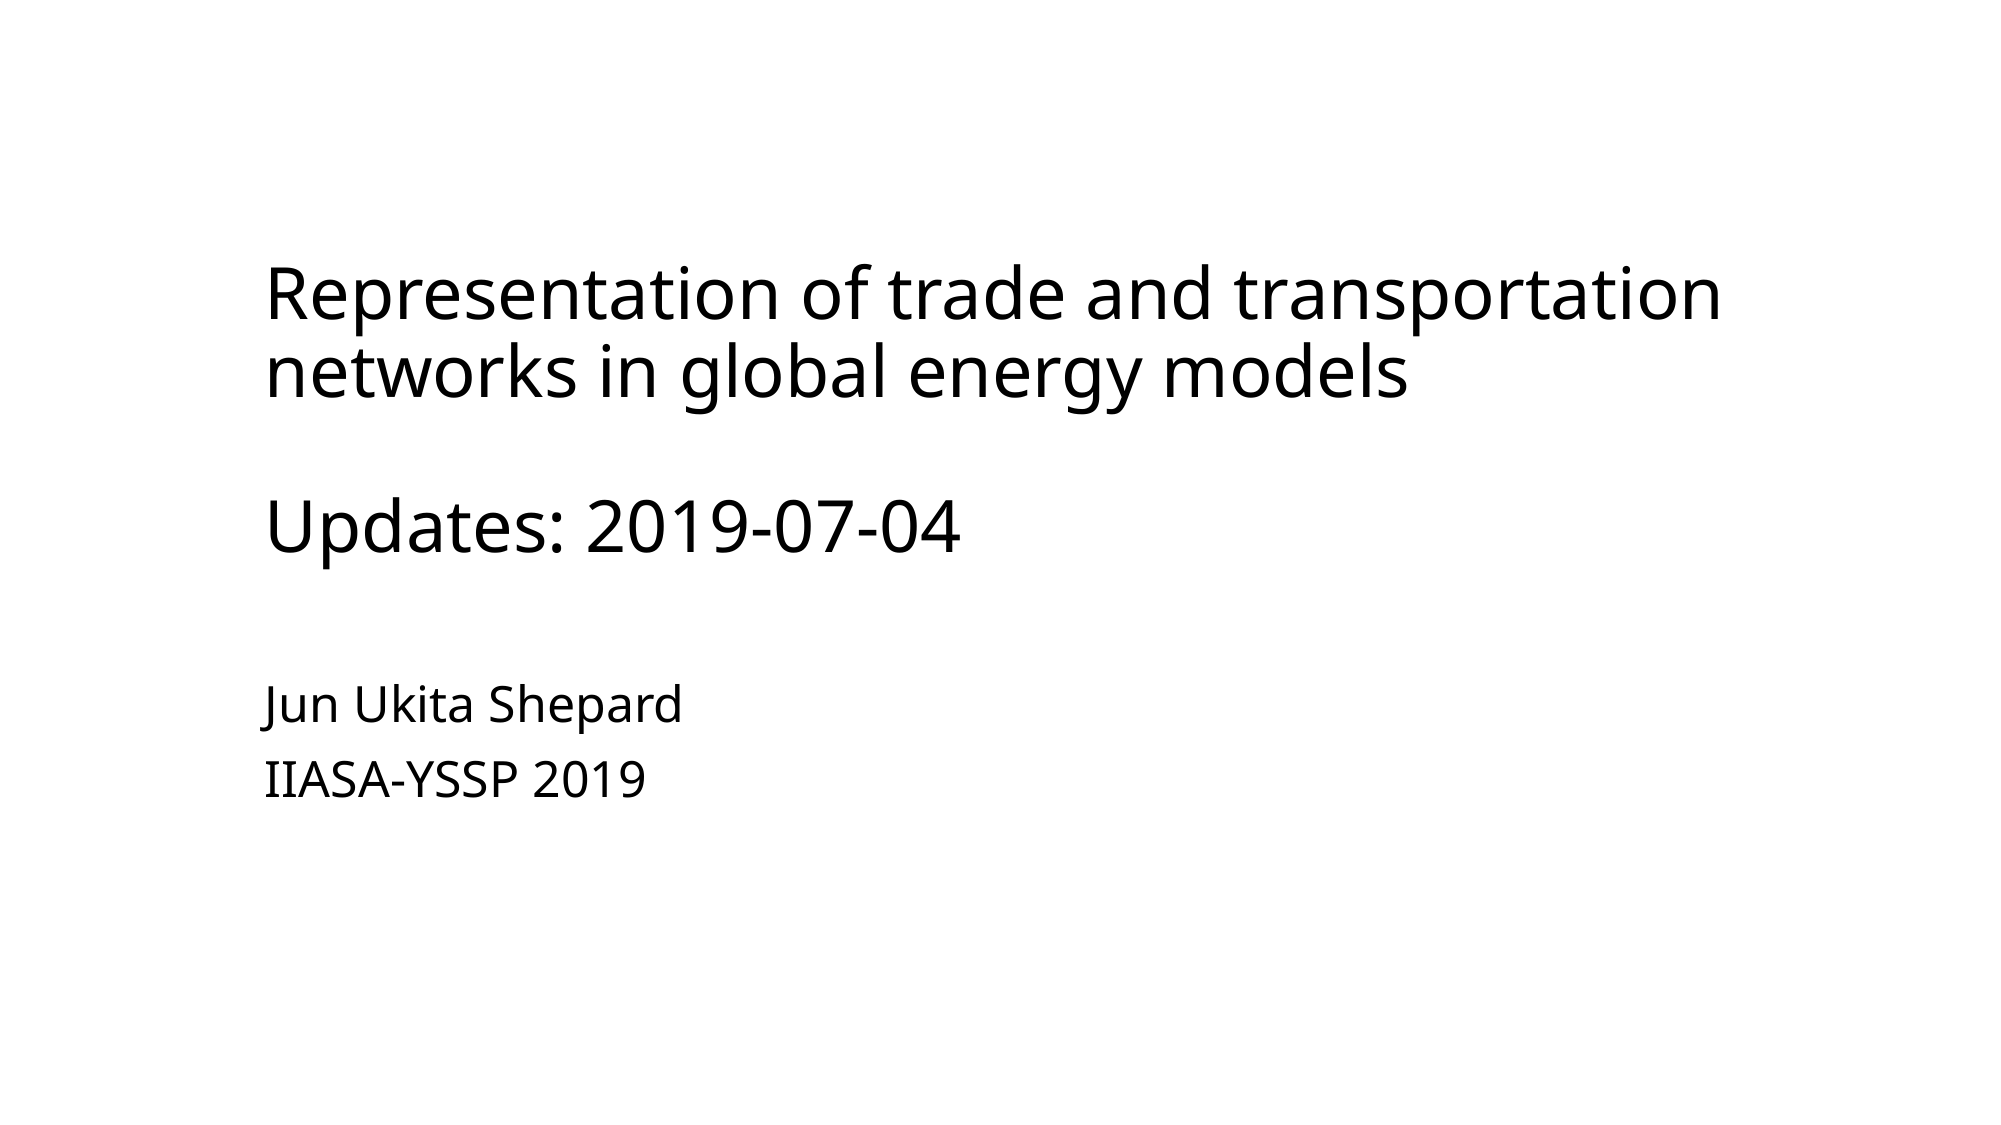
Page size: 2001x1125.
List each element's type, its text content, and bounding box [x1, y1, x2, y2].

subtitle Jun Ukita Shepard IIASA-YSSP 2019 [249, 590, 1750, 863]
title Representation of trade and transportation networks in global energy models Updates: 2019-07-04 [249, 184, 1750, 576]
